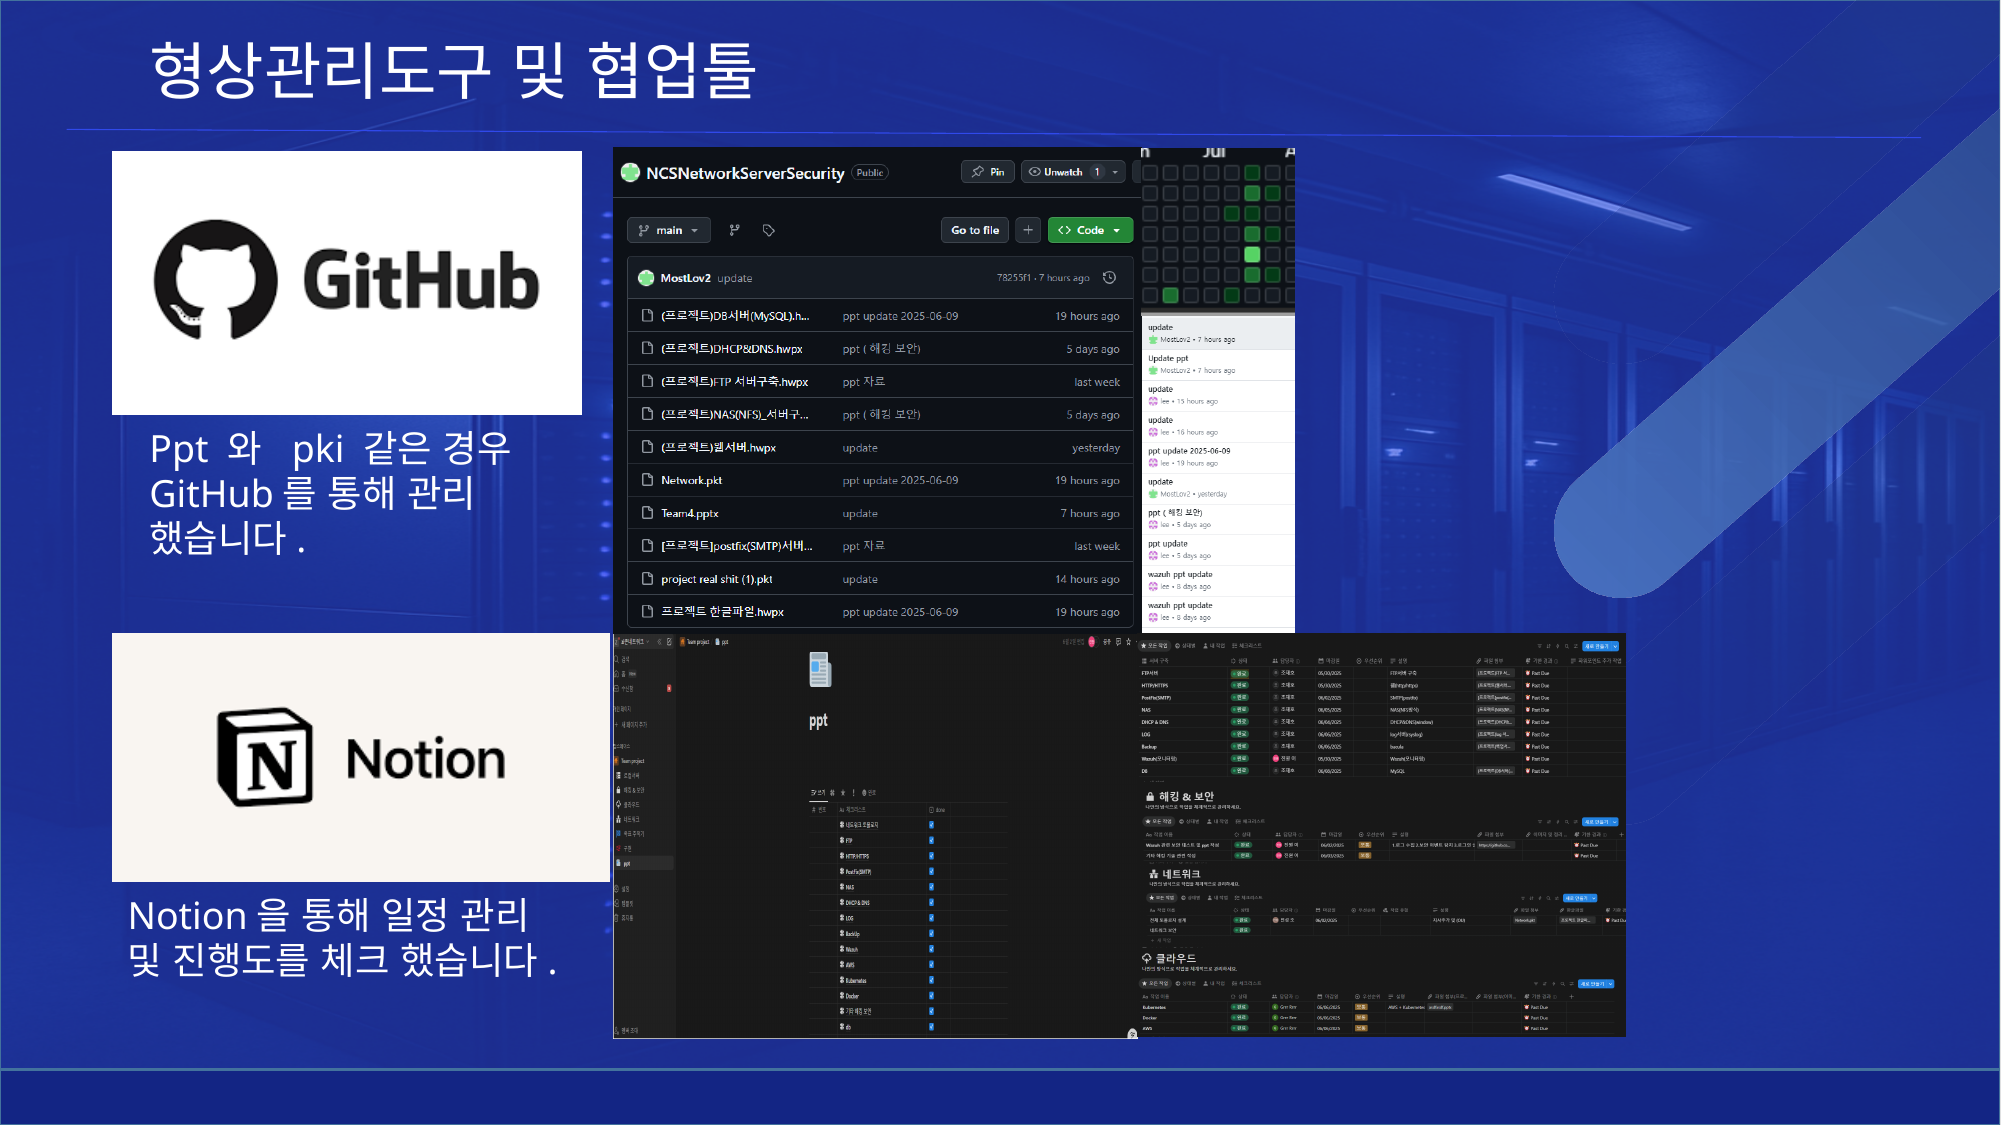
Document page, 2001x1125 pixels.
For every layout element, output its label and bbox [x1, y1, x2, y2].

text_box [66, 129, 1922, 138]
text_box [0, 0, 2000, 1070]
picture [613, 633, 1626, 1039]
picture [112, 635, 610, 882]
text_box [112, 147, 1295, 635]
text_box [0, 1070, 2000, 1125]
